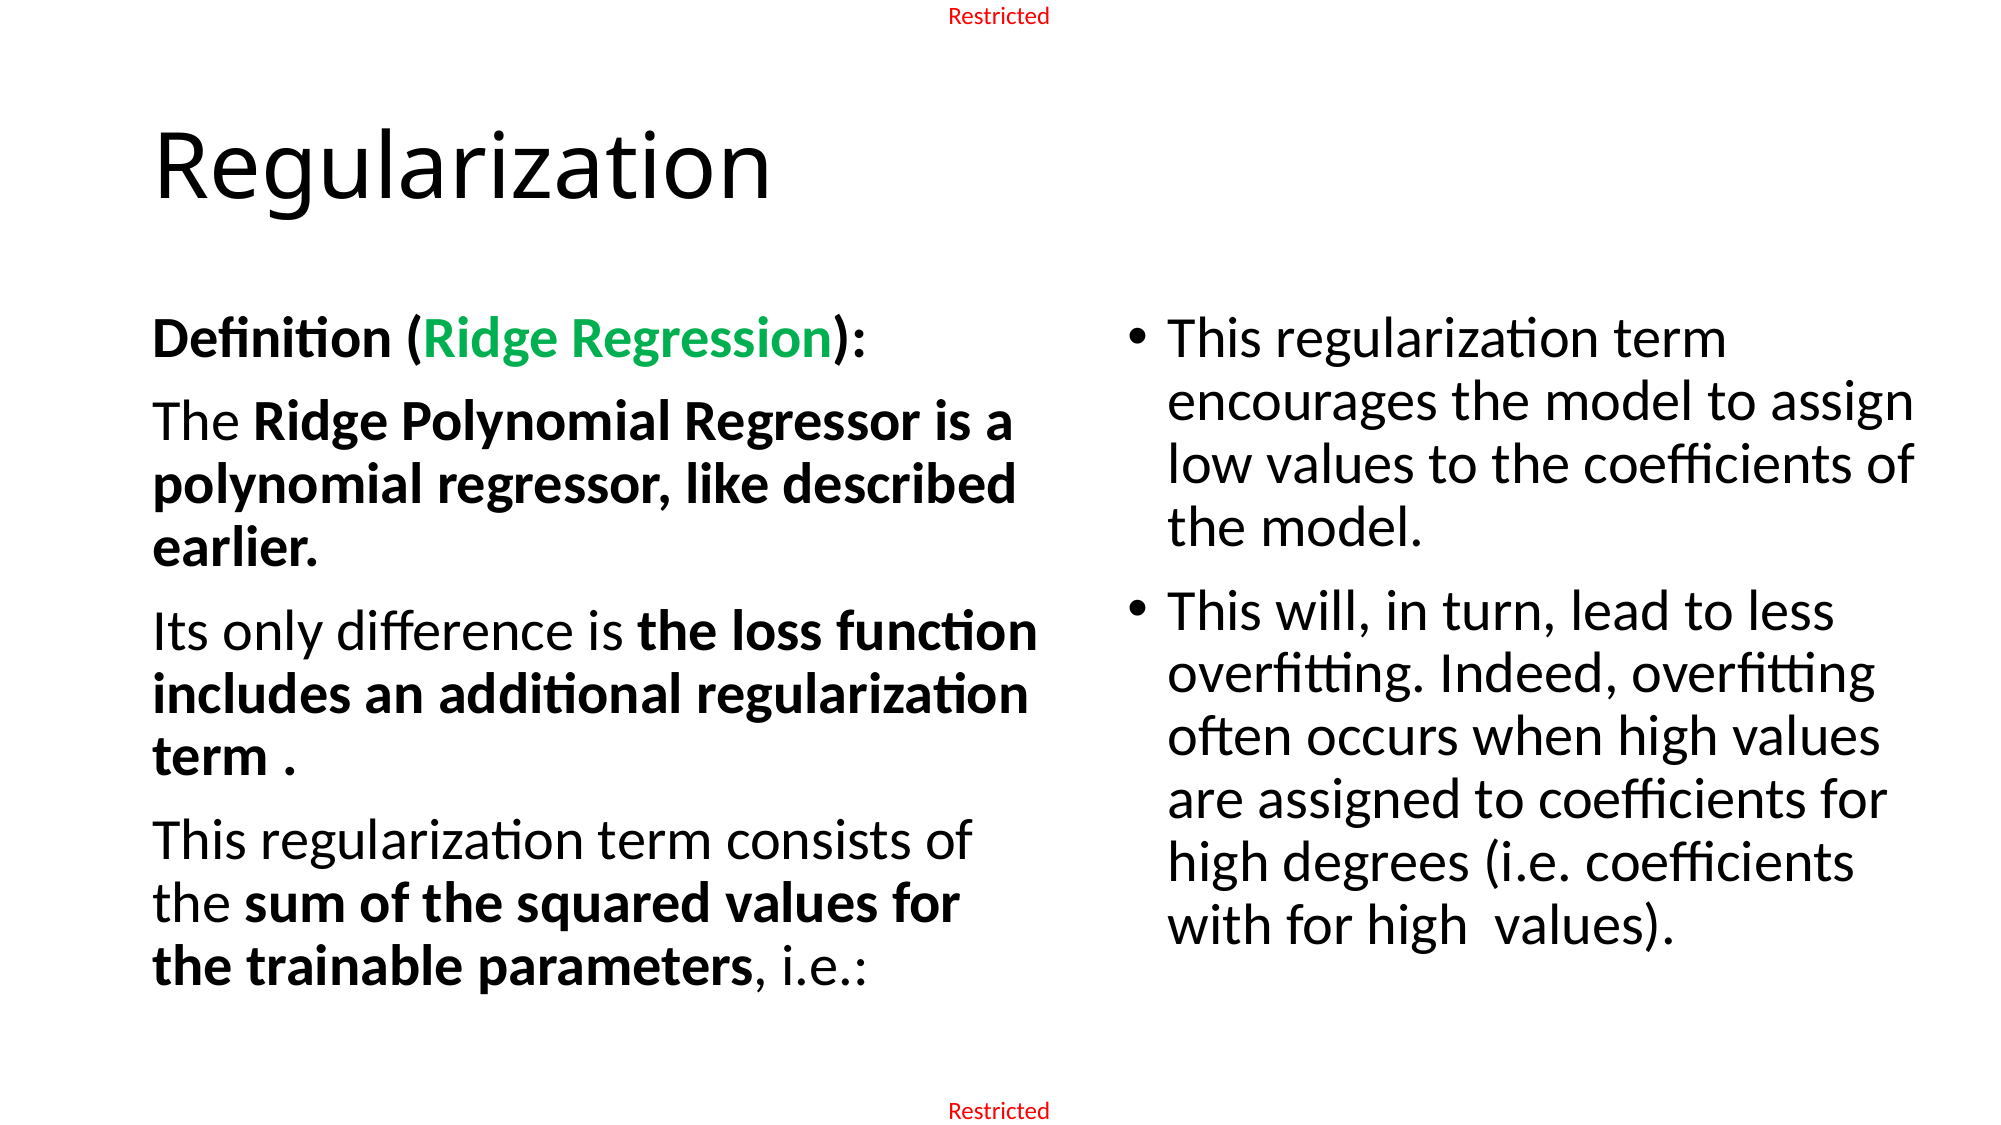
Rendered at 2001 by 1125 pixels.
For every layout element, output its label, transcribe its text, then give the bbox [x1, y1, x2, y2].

title Regularization [137, 59, 1863, 278]
